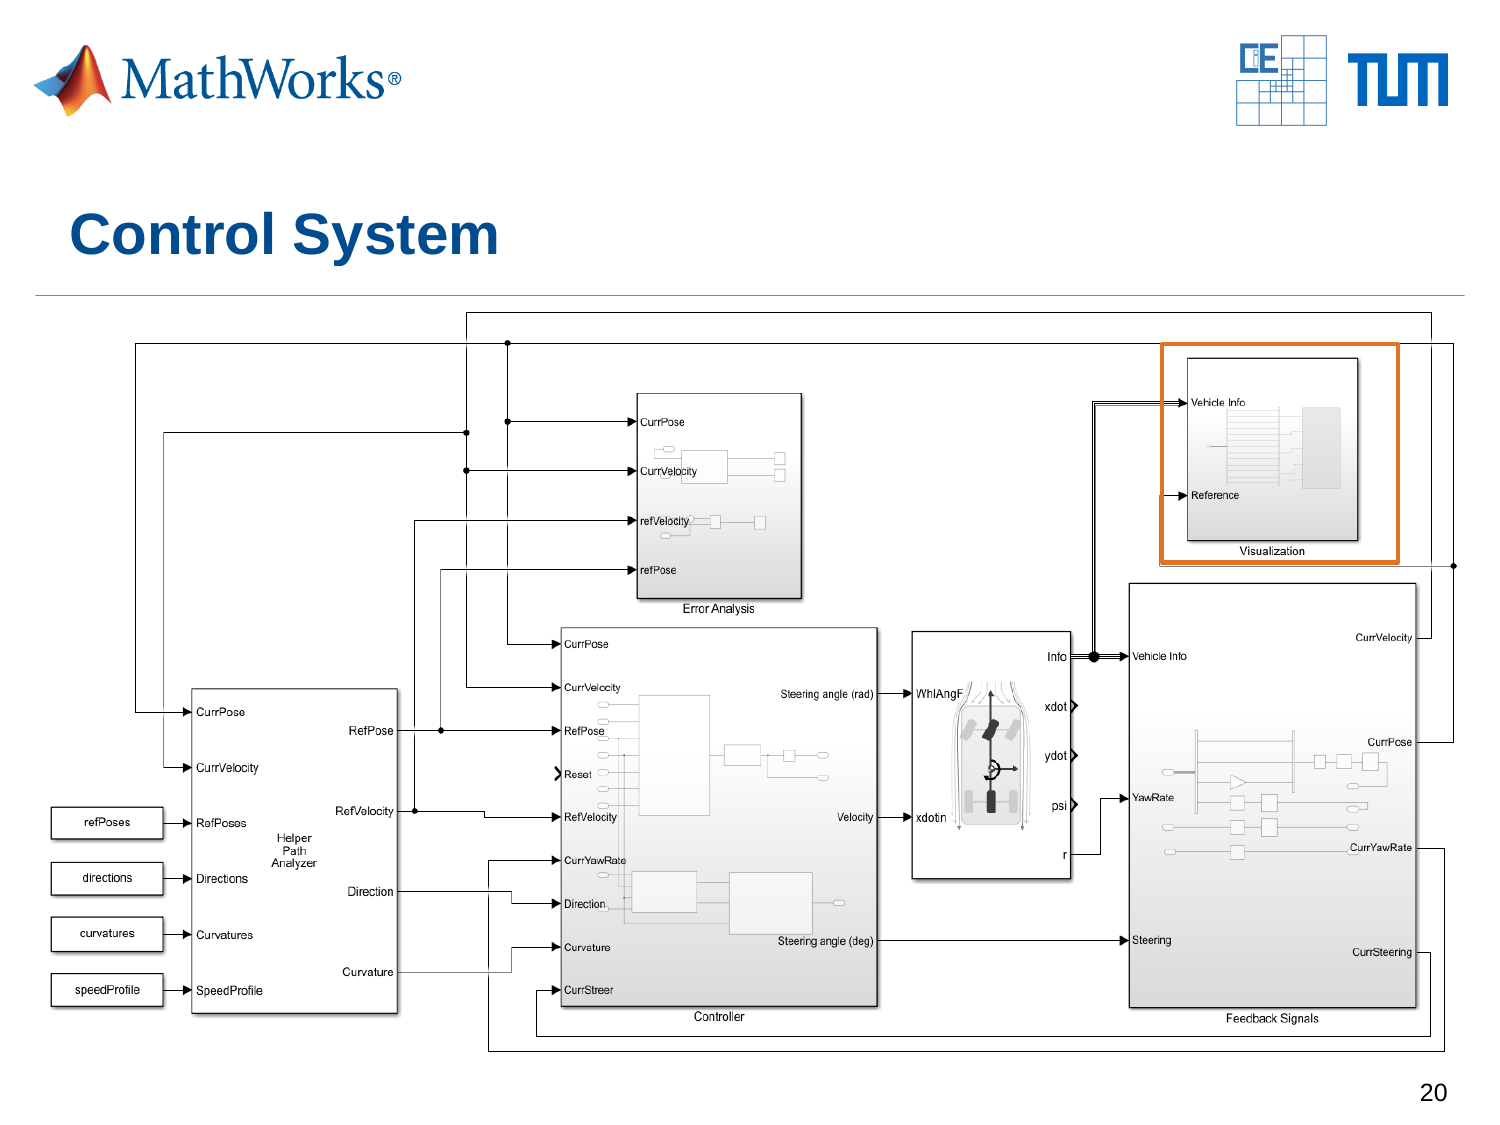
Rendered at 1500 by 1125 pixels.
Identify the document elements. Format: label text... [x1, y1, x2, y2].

picture [35, 295, 1465, 1060]
title Control System [69, 178, 1466, 259]
picture [1236, 35, 1327, 126]
slide_number 20 [1111, 1068, 1448, 1122]
picture [17, 33, 415, 126]
